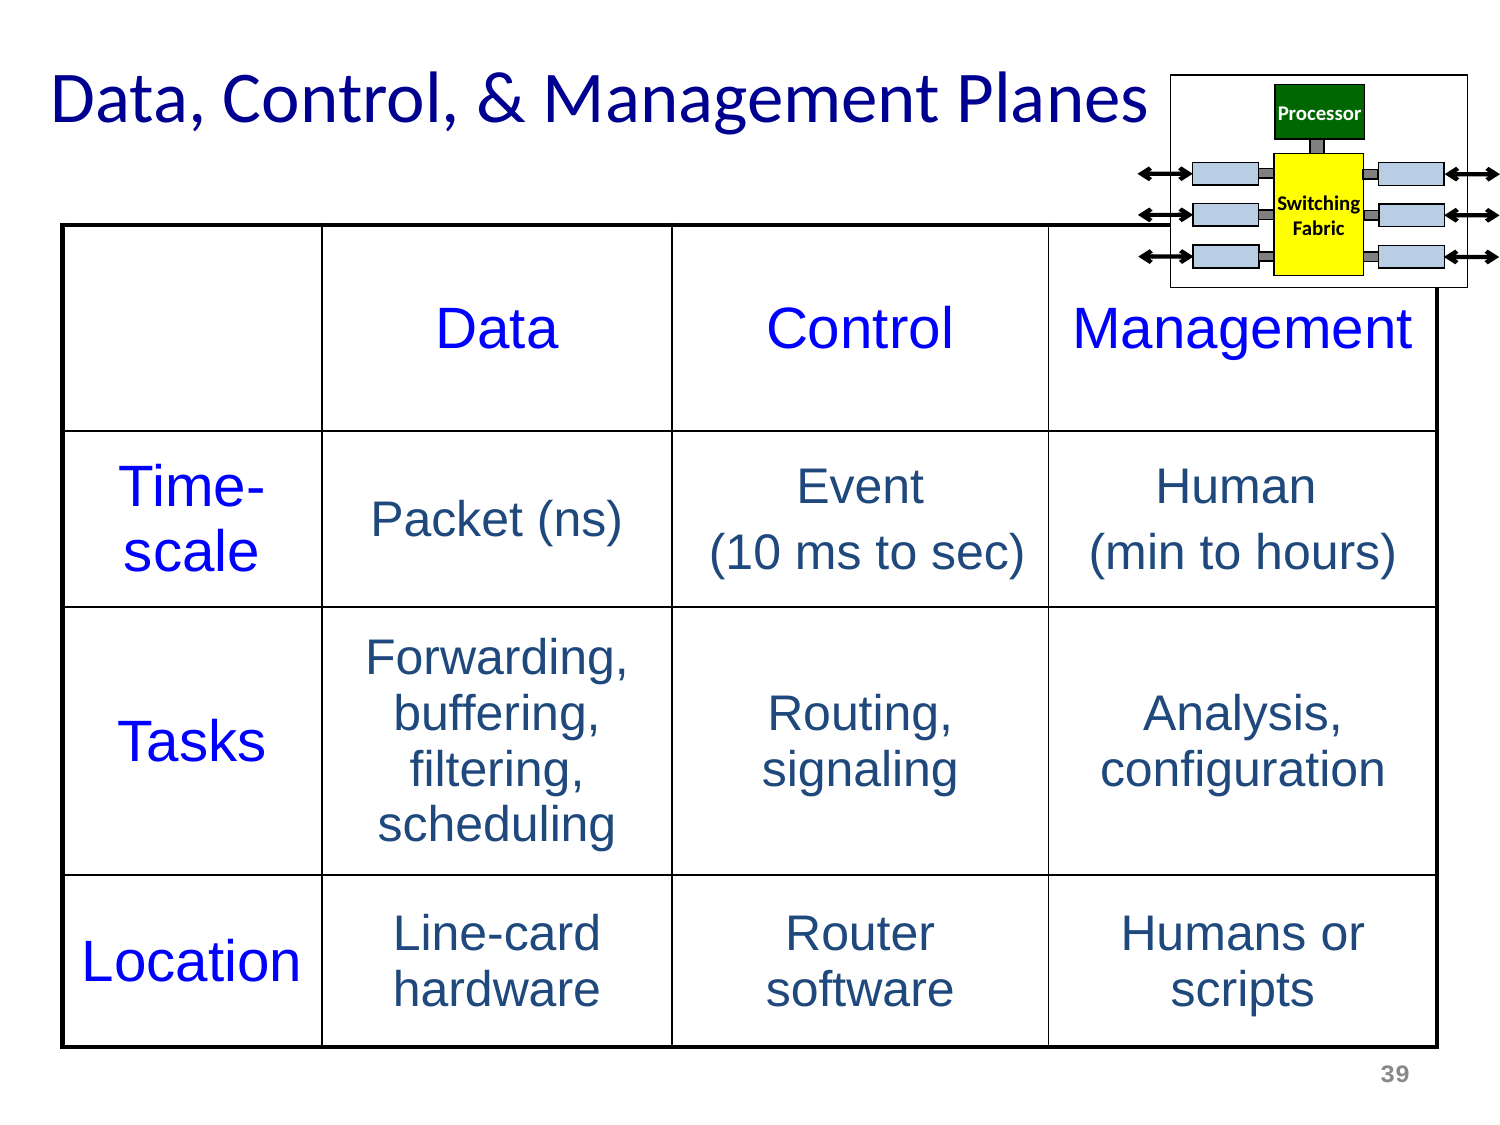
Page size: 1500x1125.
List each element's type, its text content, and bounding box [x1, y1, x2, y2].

table_cell Location [65, 876, 321, 1045]
text_box 39 [1074, 1042, 1425, 1103]
table_cell Human (min to hours) [1049, 432, 1435, 606]
table_cell Line-card hardware [323, 876, 671, 1045]
table_header Data [323, 227, 671, 430]
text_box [1137, 74, 1500, 288]
table_cell Time-scale [65, 432, 321, 606]
table_cell Tasks [65, 608, 321, 874]
title Data, Control, & Management Planes [0, 0, 1225, 188]
table_cell Forwarding, buffering, filtering, scheduling [323, 608, 671, 874]
table_cell Routing, signaling [673, 608, 1048, 874]
table_header Management [1049, 227, 1435, 430]
table_cell Humans or scripts [1049, 876, 1435, 1045]
table_cell Router software [673, 876, 1048, 1045]
table_cell Packet (ns) [323, 432, 671, 606]
table_cell Event (10 ms to sec) [673, 432, 1048, 606]
table_header [65, 227, 321, 430]
table_cell Analysis, configuration [1049, 608, 1435, 874]
table_header Control [673, 227, 1048, 430]
